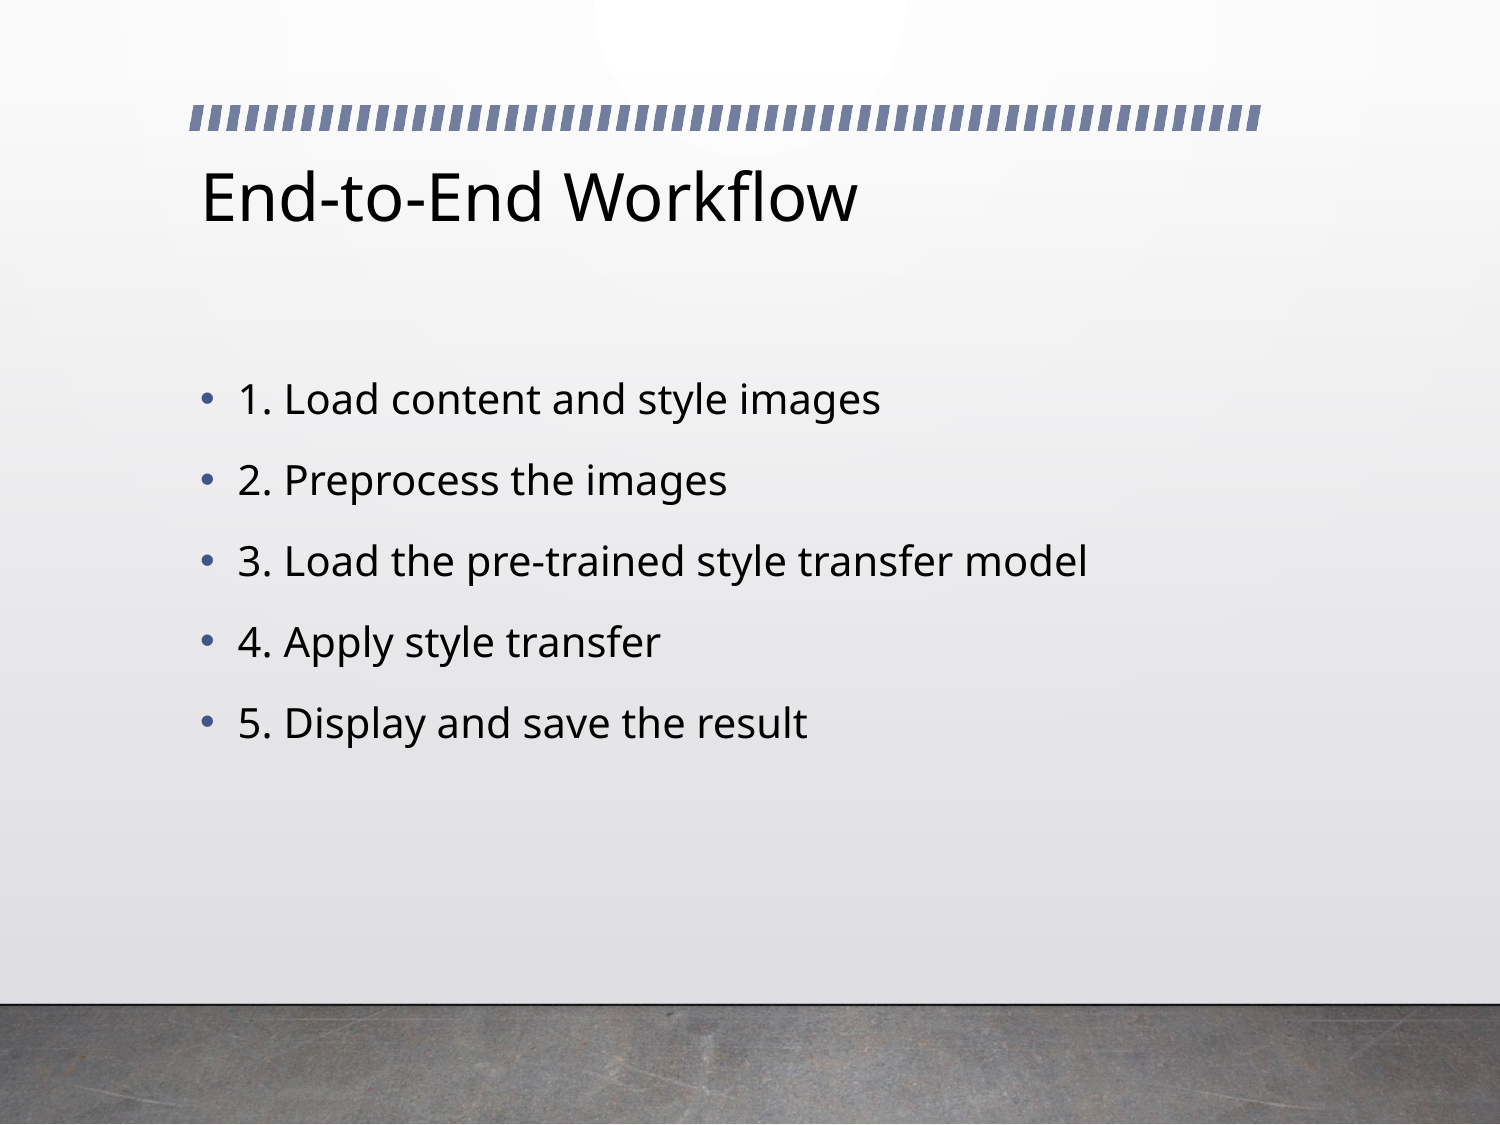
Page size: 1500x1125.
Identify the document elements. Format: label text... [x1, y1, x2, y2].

picture [0, 1004, 1500, 1124]
title End-to-End Workflow [185, 156, 1264, 329]
list 1. Load content and style images 2. Preprocess the images 3. Load the pre-trained style transfer model 4. Apply style transfer 5. Display and save the result [185, 355, 1264, 895]
